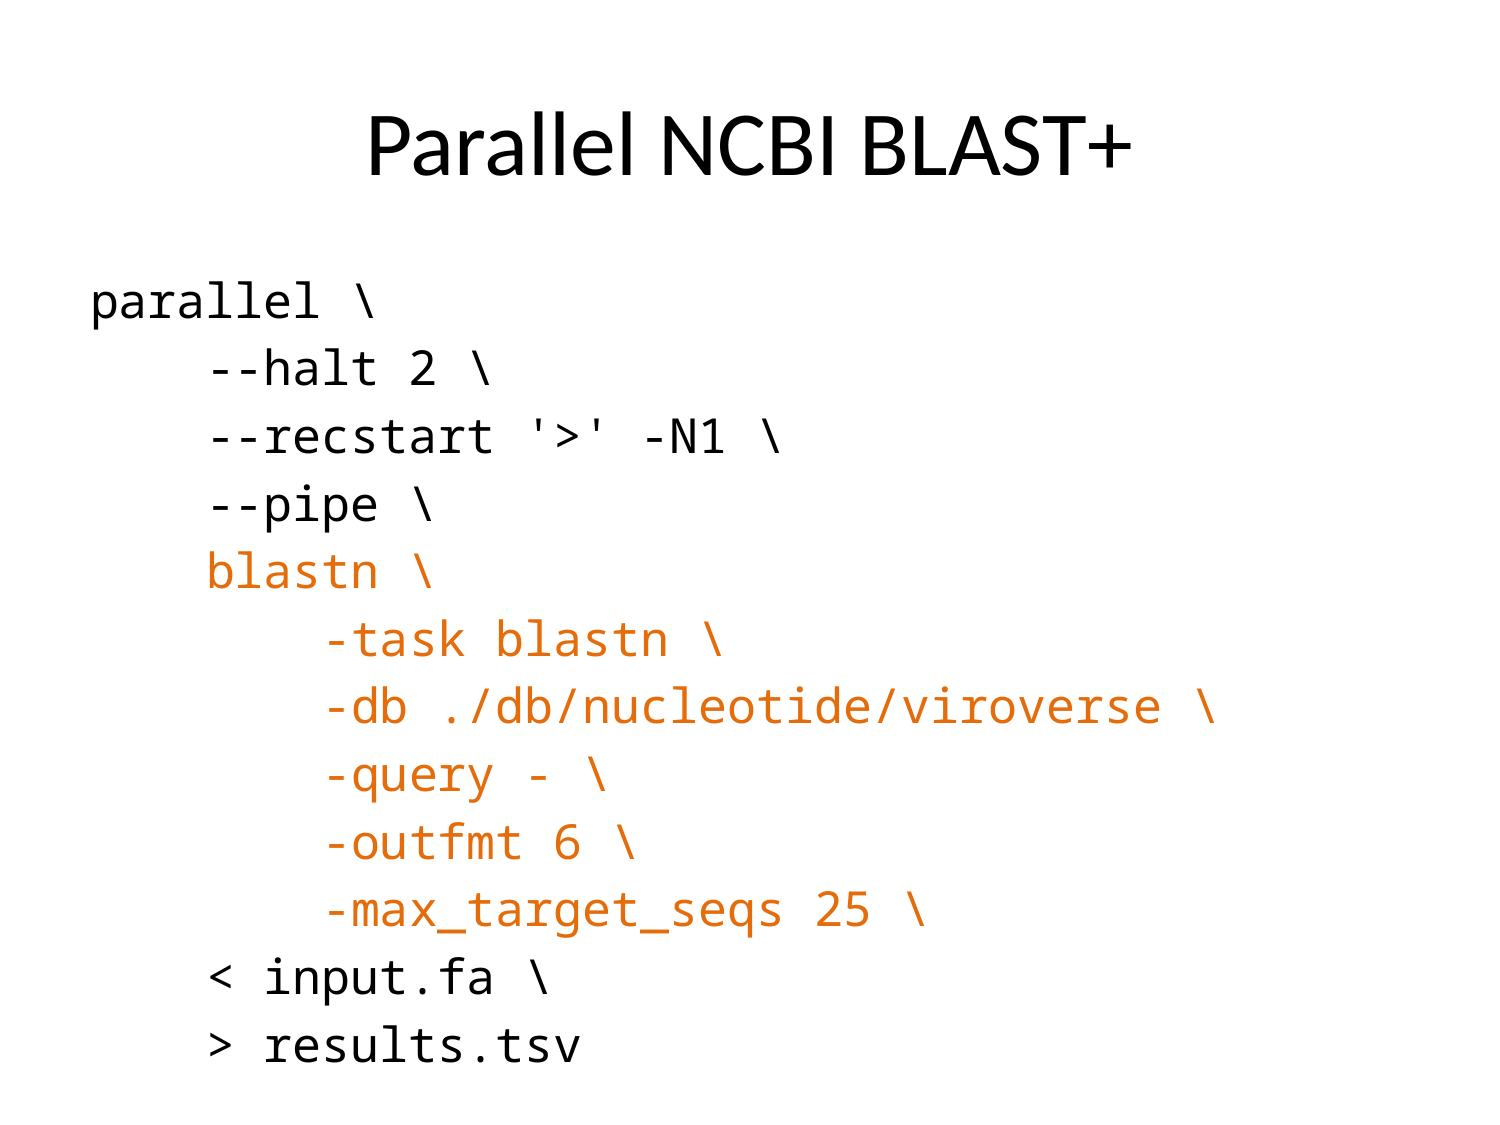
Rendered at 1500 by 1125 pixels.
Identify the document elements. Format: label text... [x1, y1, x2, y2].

list parallel \ --halt 2 \ --recstart '>' -N1 \ --pipe \ blastn \ -task blastn \ -db ./db/nucleotide/viroverse \ -query - \ -outfmt 6 \ -max_target_seqs 25 \ < input.fa \ > results.tsv [75, 262, 1500, 1085]
title Parallel NCBI BLAST+ [75, 45, 1425, 233]
